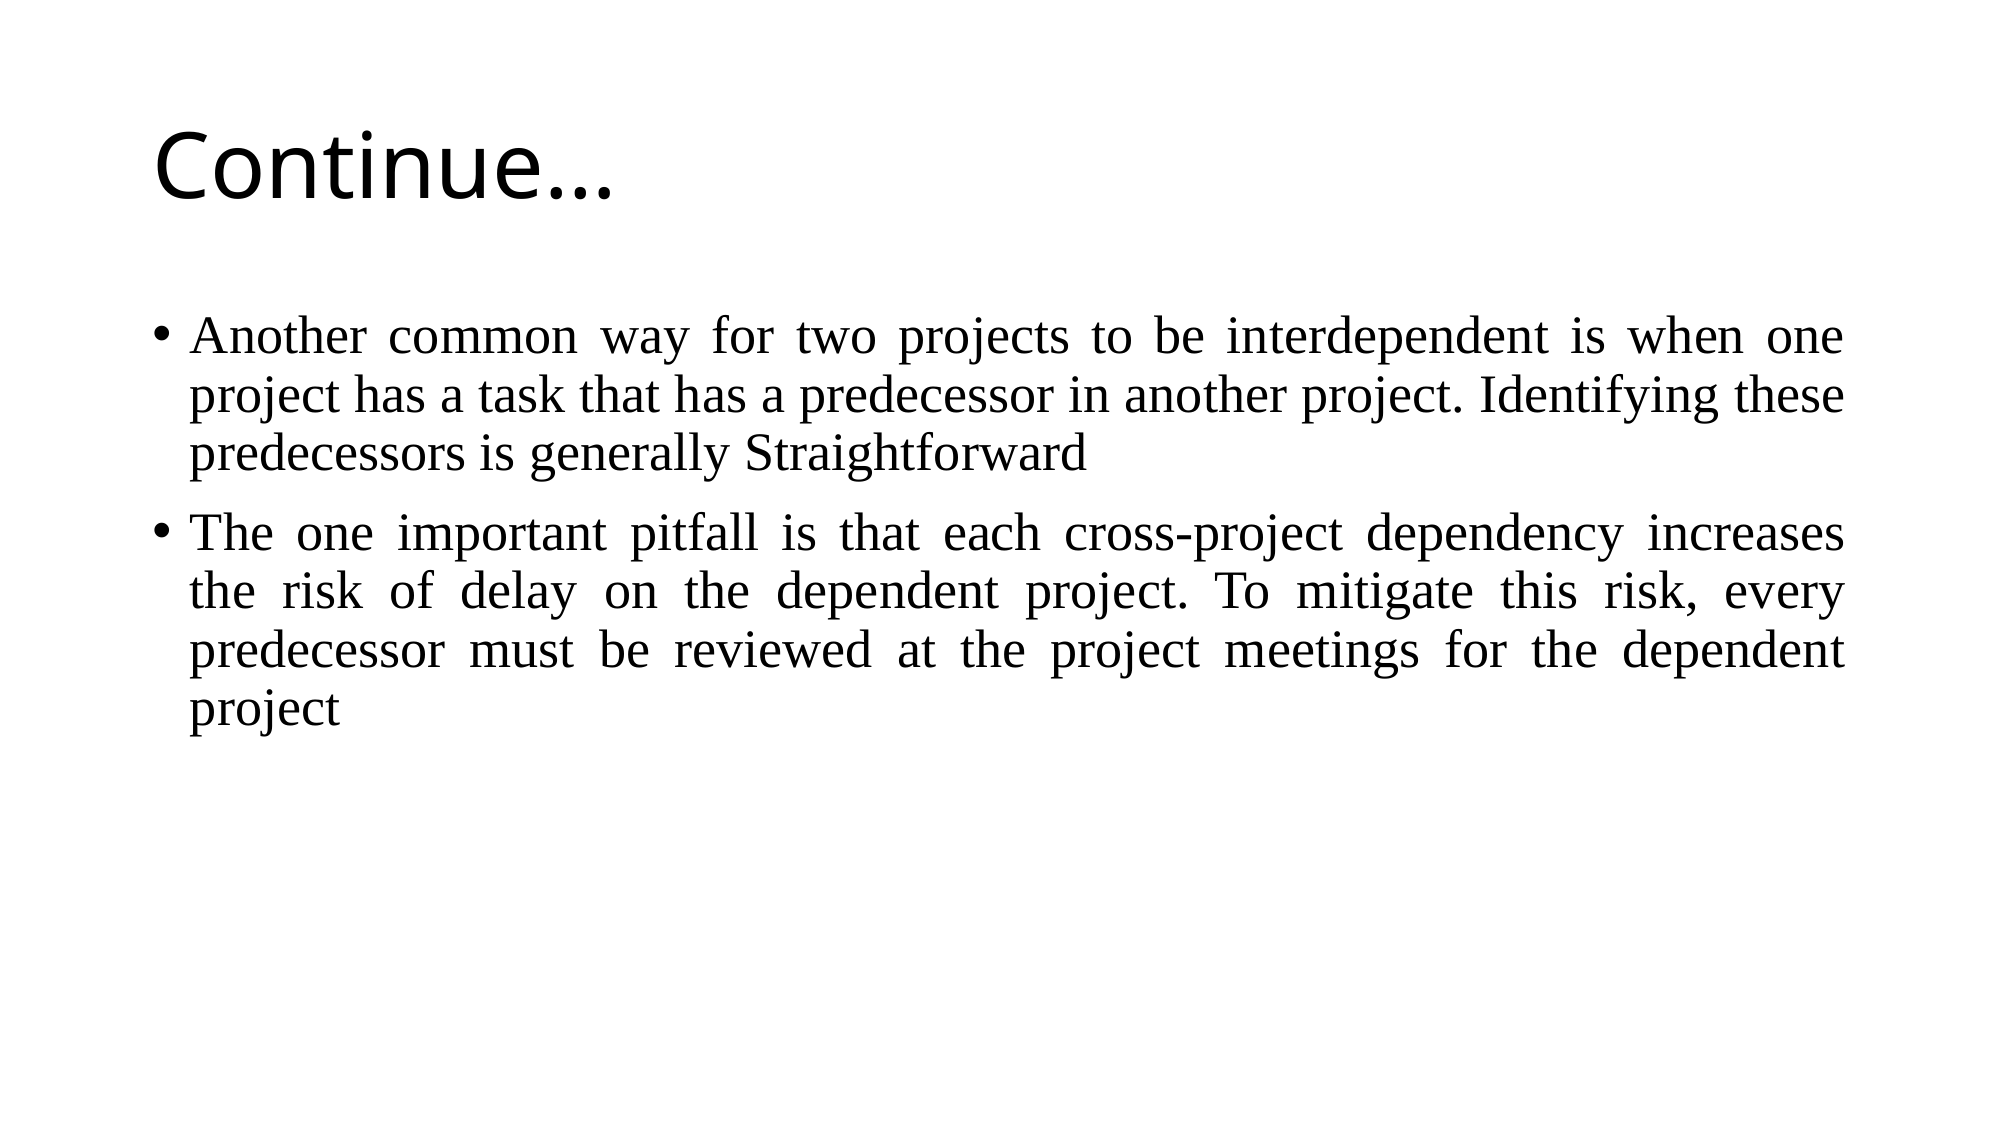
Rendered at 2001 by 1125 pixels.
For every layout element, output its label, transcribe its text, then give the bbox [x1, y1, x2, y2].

title Continue… [137, 59, 1863, 278]
list Another common way for two projects to be interdependent is when one project has a task that has a predecessor in another project. Identifying these predecessors is generally Straightforward The one important pitfall is that each cross-project dependency increases the risk of delay on the dependent project. To mitigate this risk, every predecessor must be reviewed at the project meetings for the dependent project [137, 299, 1863, 1014]
